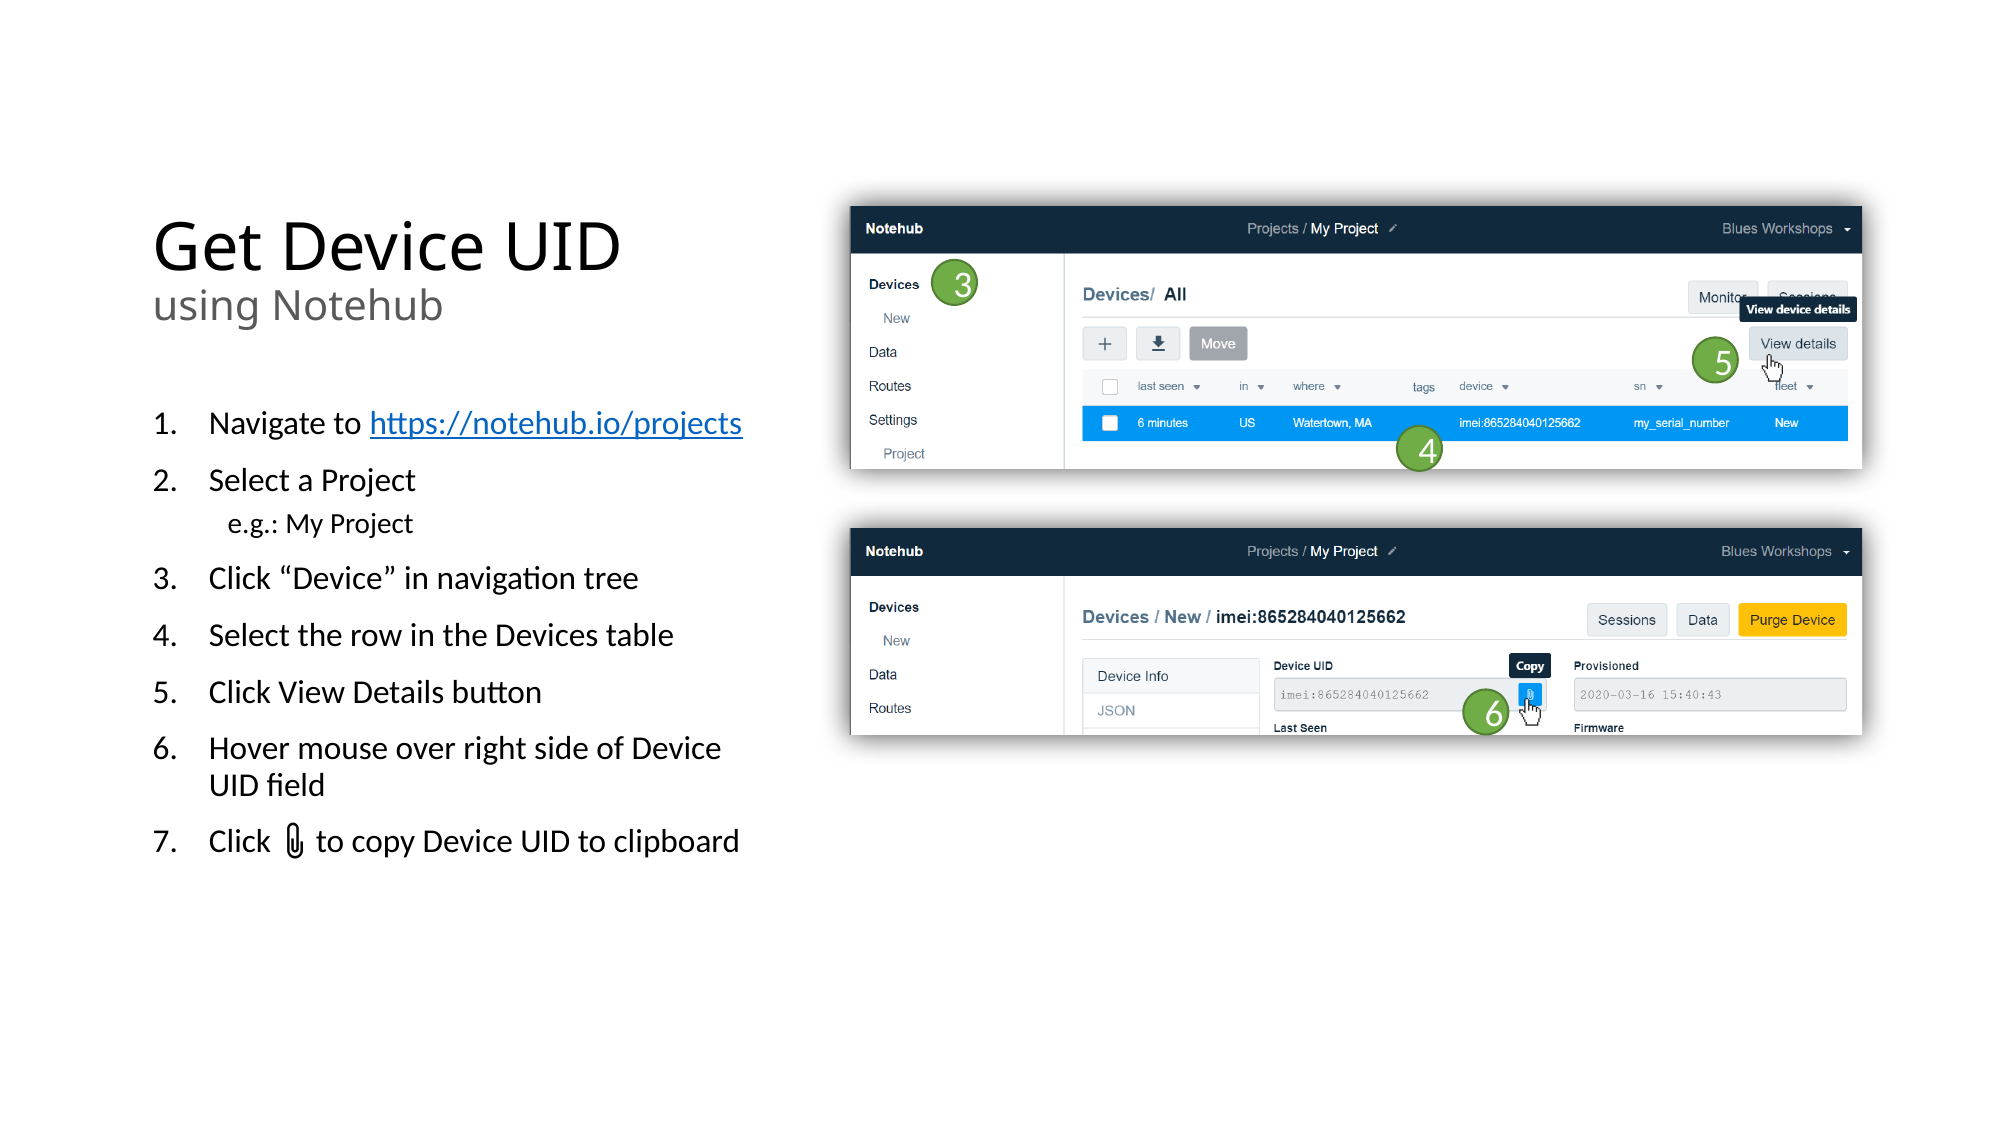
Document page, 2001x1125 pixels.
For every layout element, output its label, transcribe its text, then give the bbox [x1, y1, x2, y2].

picture [849, 528, 1863, 735]
picture [1760, 352, 1787, 383]
title Get Device UID using Notehub [137, 75, 783, 337]
picture [274, 820, 315, 861]
list Navigate to https://notehub.io/projects Select a Project e.g.: My Project Click “Device” in navigation tree Select the row in the Devices table Click View Details button Hover mouse over right side of Device UID field Click to copy Device UID to clipboard [137, 337, 783, 963]
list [849, 206, 1863, 469]
